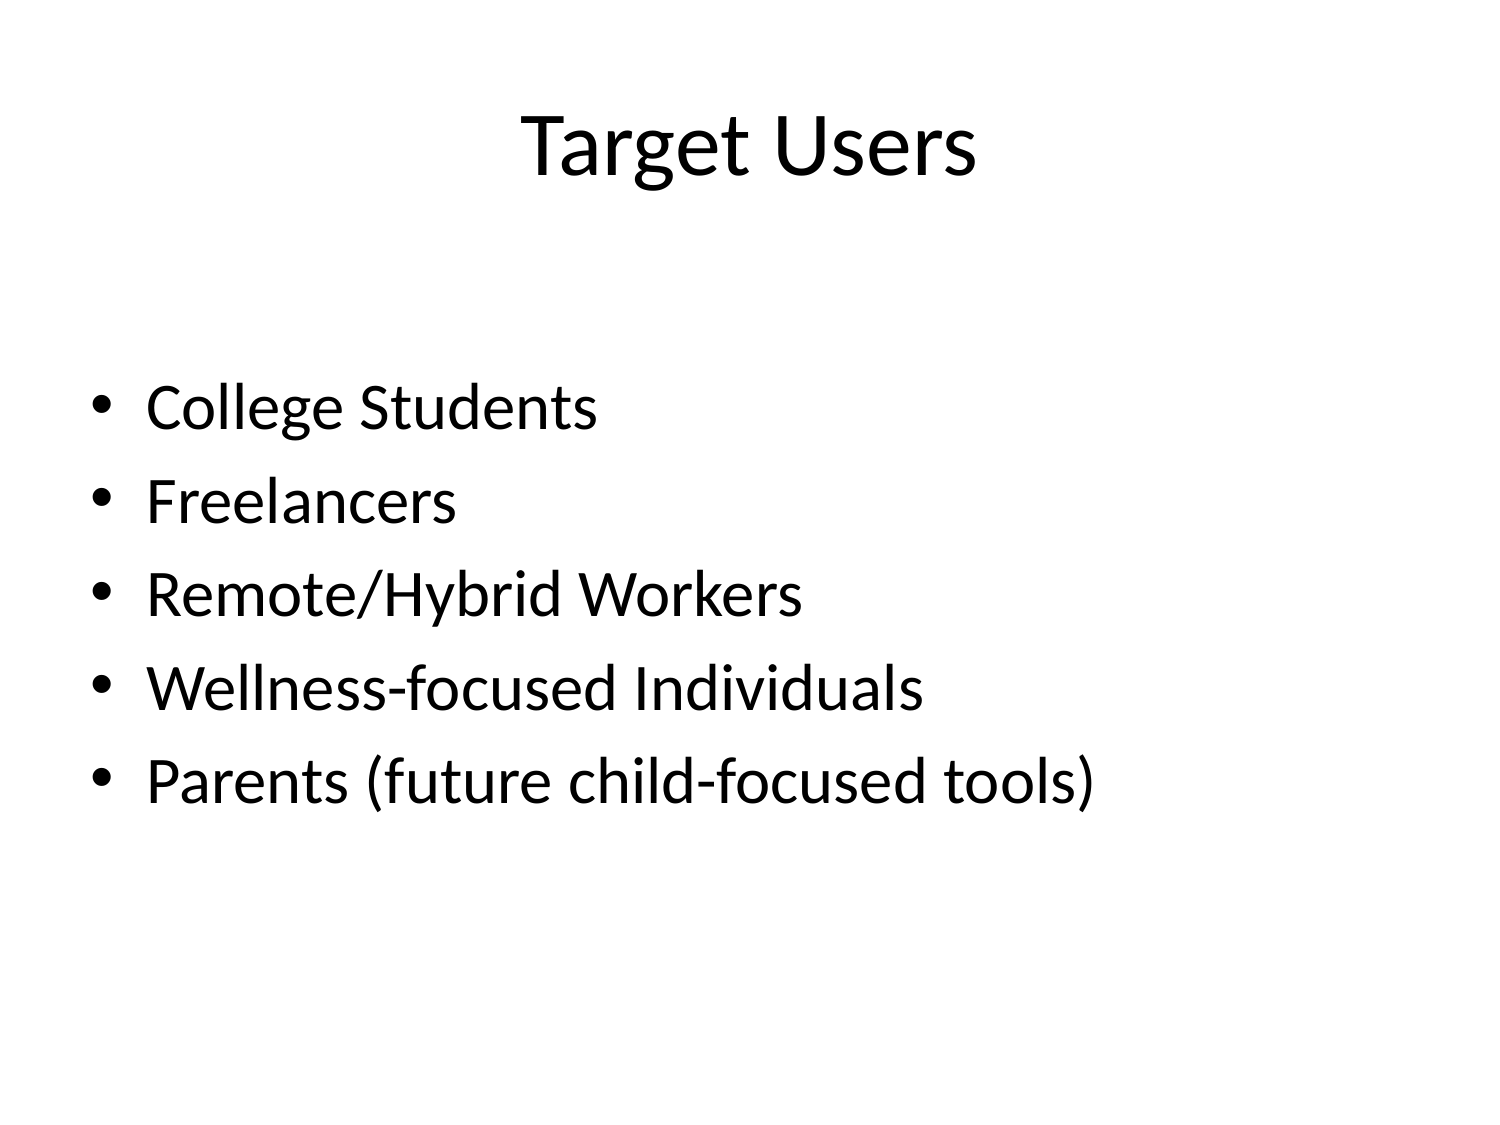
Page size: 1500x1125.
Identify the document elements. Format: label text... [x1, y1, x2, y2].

list College Students Freelancers Remote/Hybrid Workers Wellness-focused Individuals Parents (future child-focused tools) [75, 262, 1425, 1005]
title Target Users [75, 45, 1425, 233]
